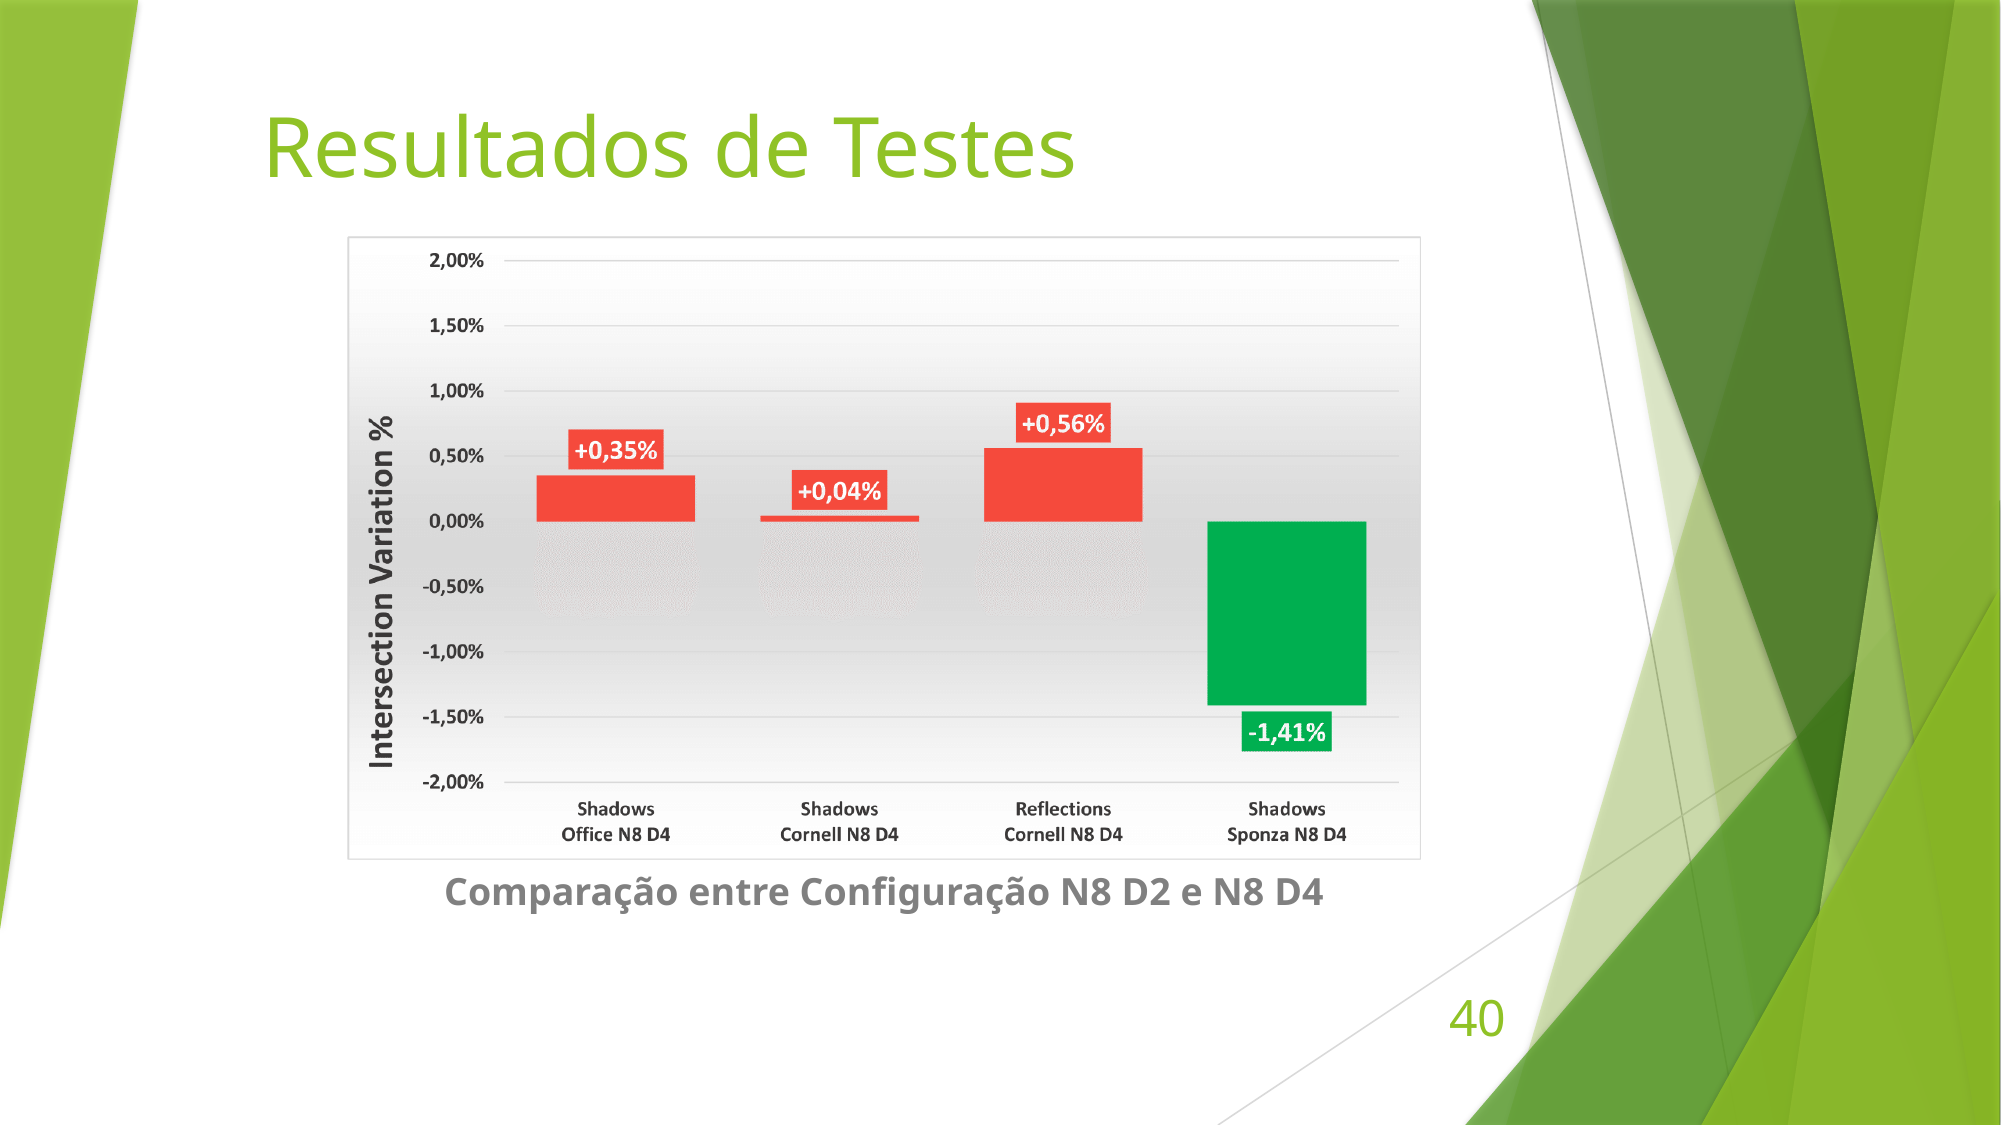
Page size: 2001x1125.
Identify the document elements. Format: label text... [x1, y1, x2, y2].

title Resultados de Testes [247, 2, 1522, 202]
text_box Comparação entre Configuração N8 D2 e N8 D4 [247, 860, 1522, 991]
picture [347, 235, 1422, 861]
slide_number 40 [1409, 991, 1522, 1051]
